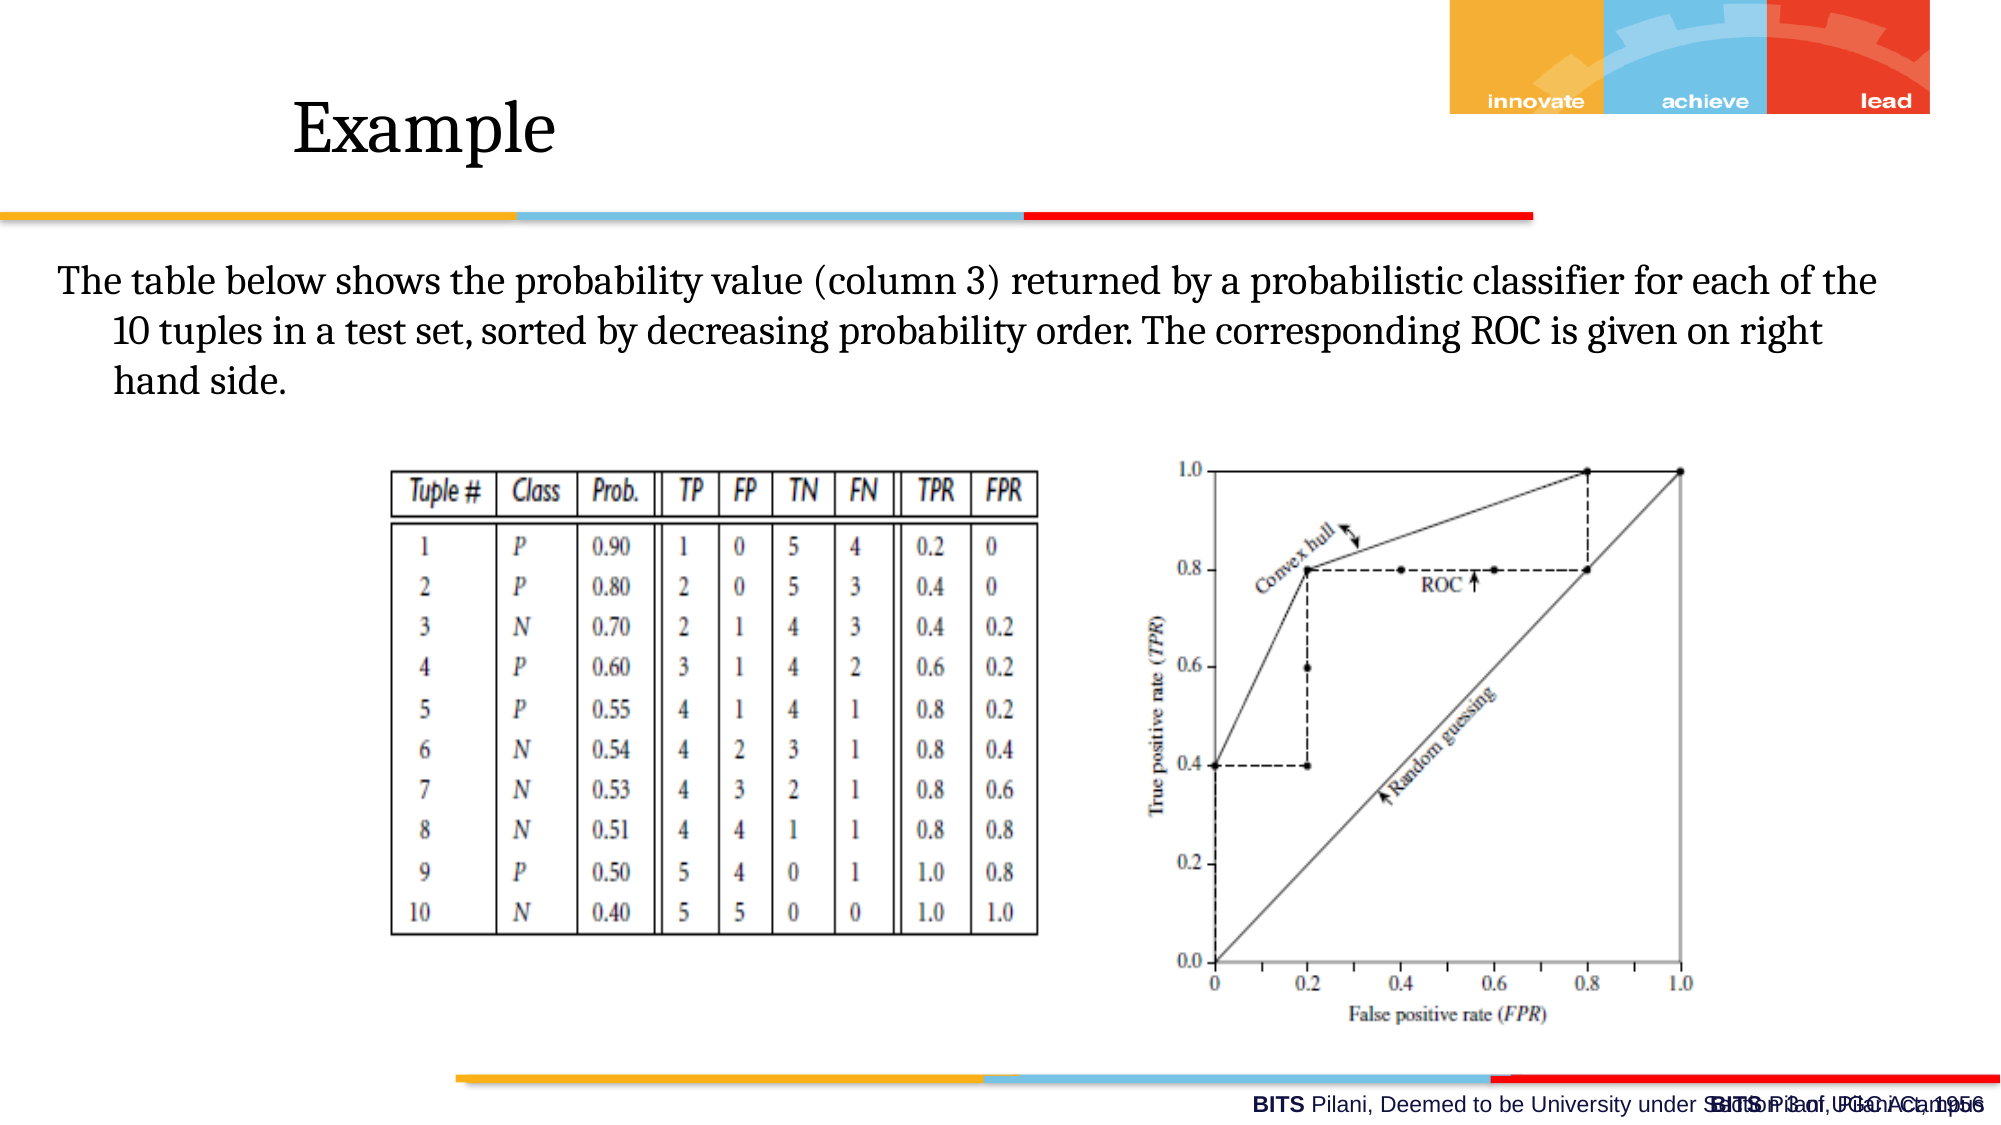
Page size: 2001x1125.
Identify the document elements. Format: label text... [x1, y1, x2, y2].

list The table below shows the probability value (column 3) returned by a probabilistic classifier for each of the 10 tuples in a test set, sorted by decreasing probability order. The corresponding ROC is given on right hand side. [42, 245, 1932, 988]
picture [1125, 434, 1724, 1048]
picture [1449, 0, 1930, 114]
title Example [277, 59, 1425, 185]
picture [380, 457, 1046, 948]
